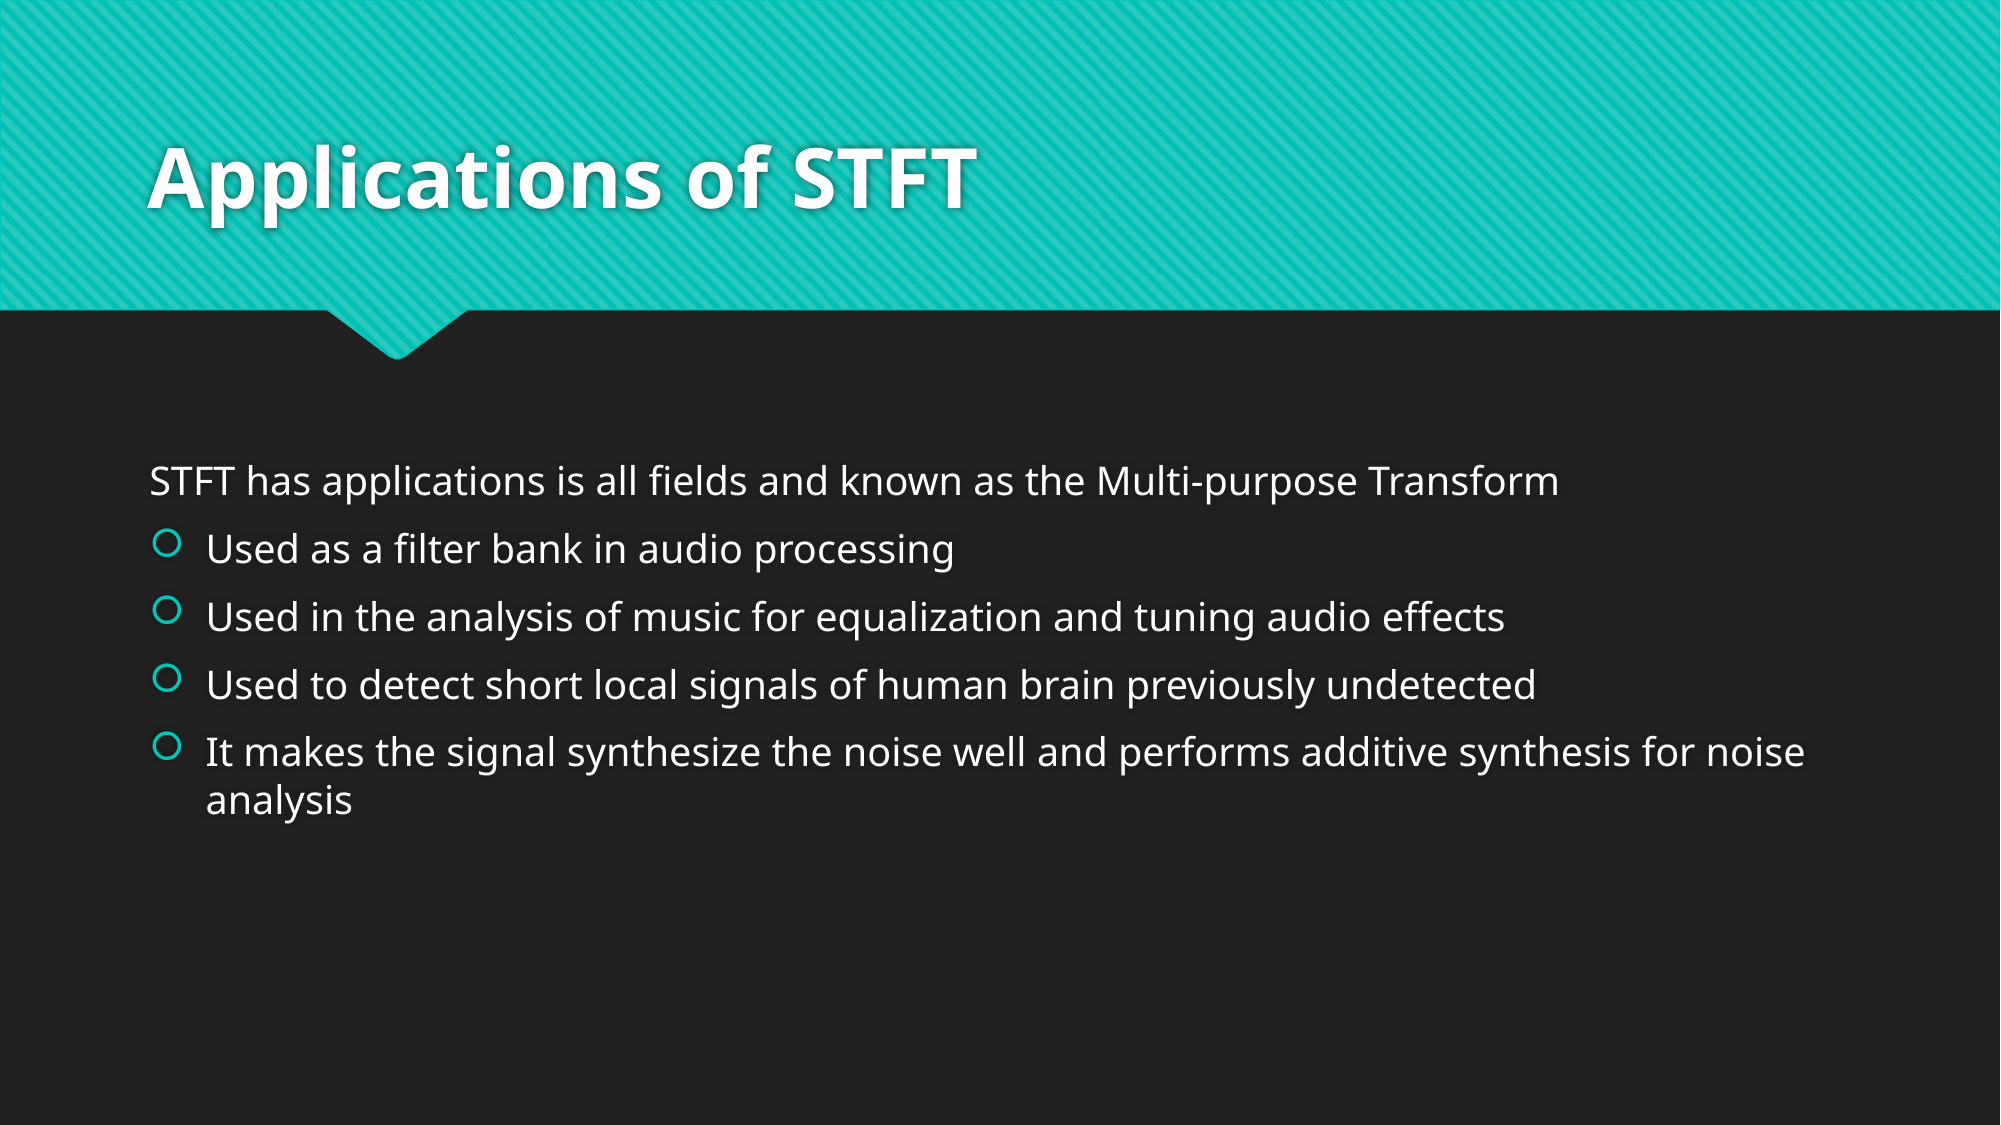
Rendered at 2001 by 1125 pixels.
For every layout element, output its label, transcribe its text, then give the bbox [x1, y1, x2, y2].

list STFT has applications is all fields and known as the Multi-purpose Transform Used as a filter bank in audio processing Used in the analysis of music for equalization and tuning audio effects Used to detect short local signals of human brain previously undetected It makes the signal synthesize the noise well and performs additive synthesis for noise analysis [134, 408, 1866, 1006]
title Applications of STFT [132, 73, 1868, 233]
